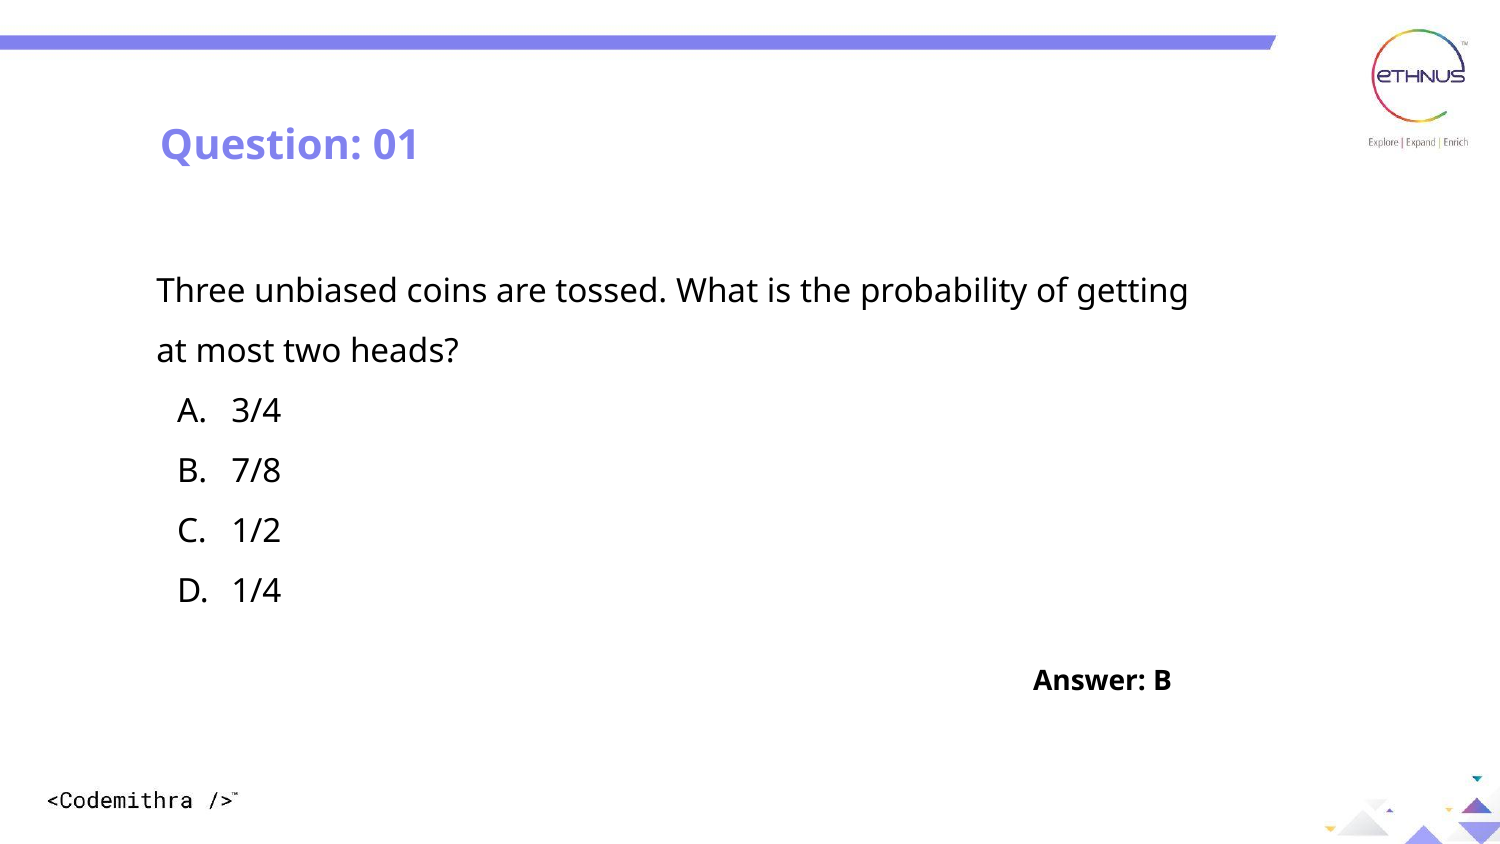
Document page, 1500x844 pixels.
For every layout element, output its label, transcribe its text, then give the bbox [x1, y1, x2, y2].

text_box Question: 01 [145, 103, 638, 184]
text_box Answer: B [1021, 656, 1186, 702]
picture [0, 1, 1500, 844]
text_box Three unbiased coins are tossed. What is the probability of getting at most two heads? 3/4 7/8 1/2 1/4 [144, 243, 1246, 597]
